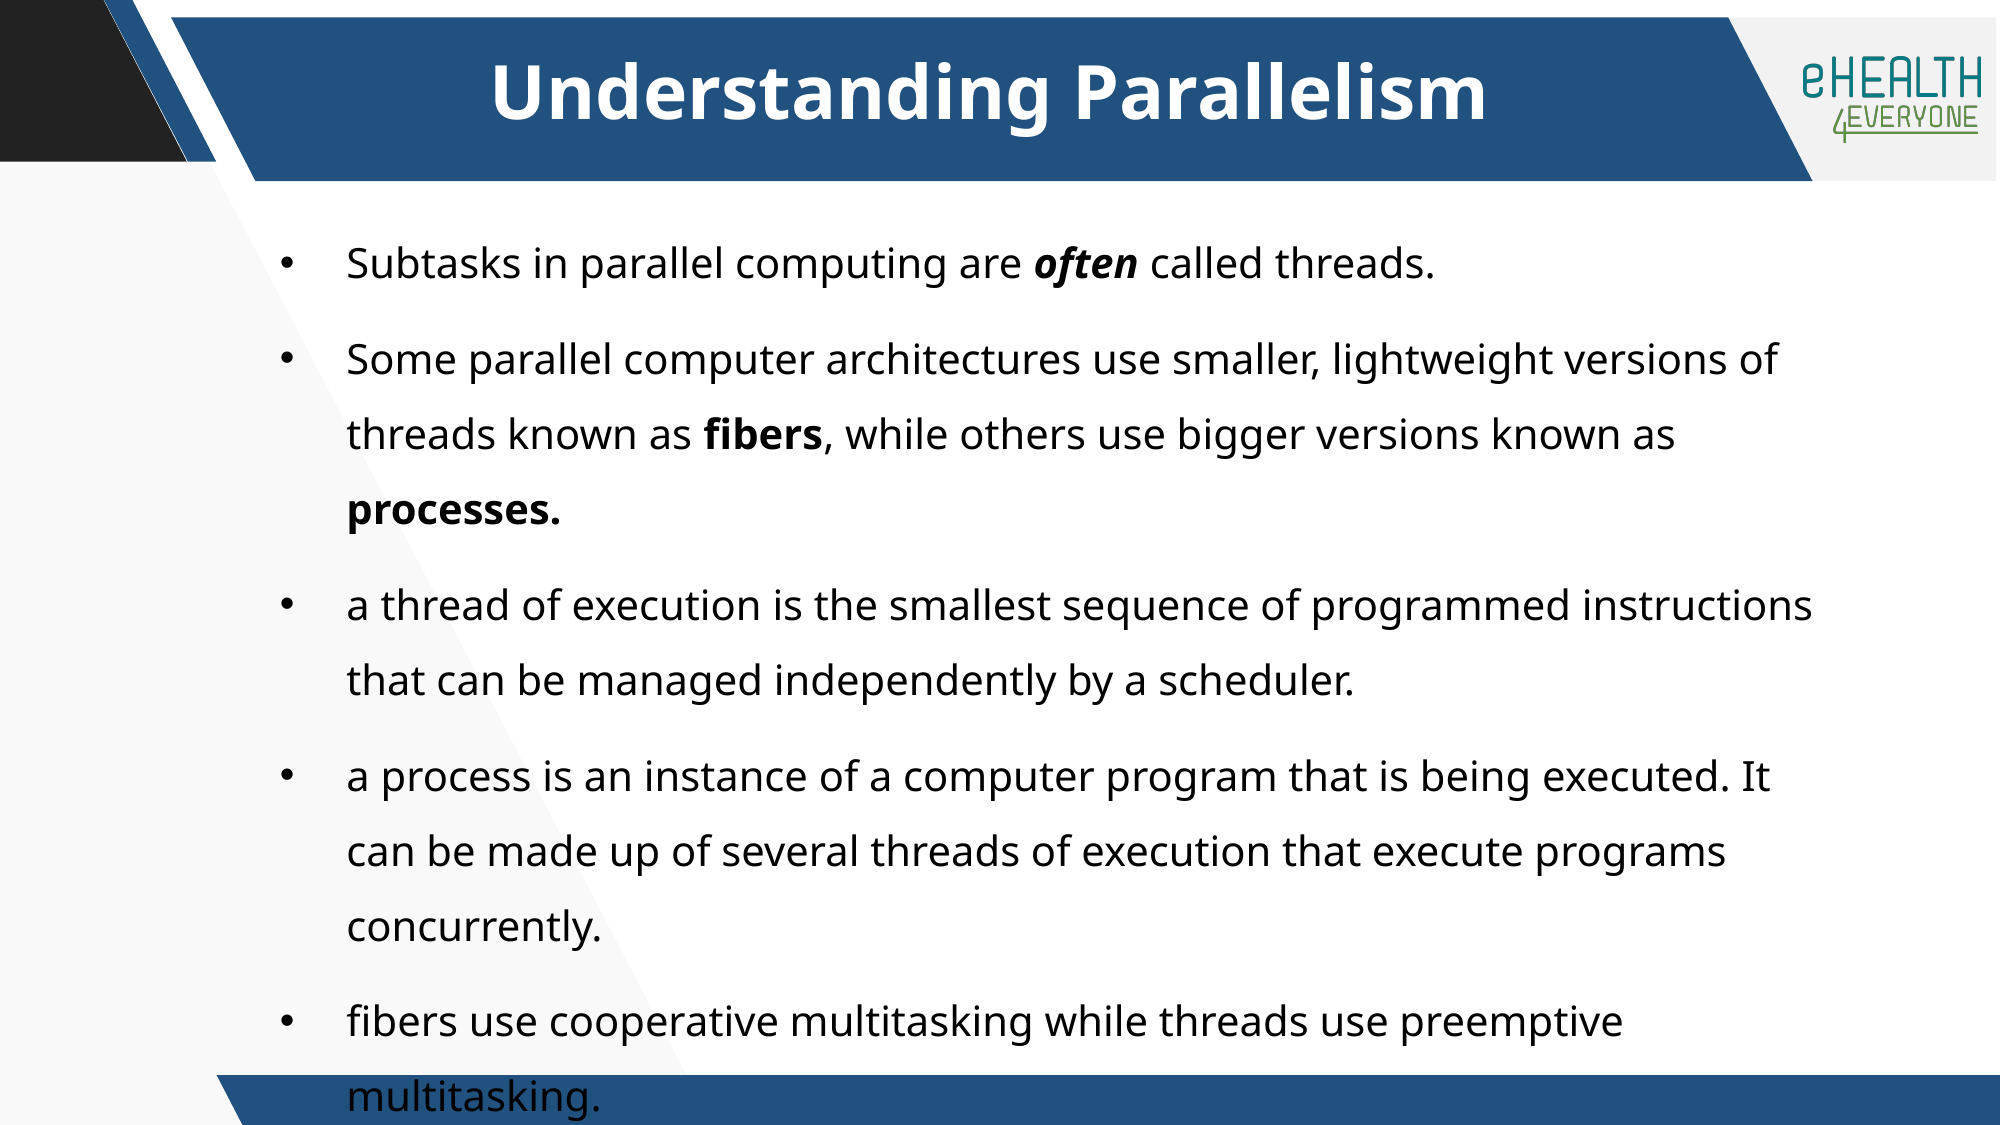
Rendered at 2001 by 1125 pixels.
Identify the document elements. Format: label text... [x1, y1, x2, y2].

text_box Understanding Parallelism [255, 0, 1725, 205]
text_box Subtasks in parallel computing are often called threads. Some parallel computer architectures use smaller, lightweight versions of threads known as fibers, while others use bigger versions known as processes. a thread of execution is the smallest sequence of programmed instructions that can be managed independently by a scheduler. a process is an instance of a computer program that is being executed. It can be made up of several threads of execution that execute programs concurrently. fibers use cooperative multitasking while threads use preemptive multitasking. [256, 196, 1831, 910]
picture [1803, 56, 1981, 143]
